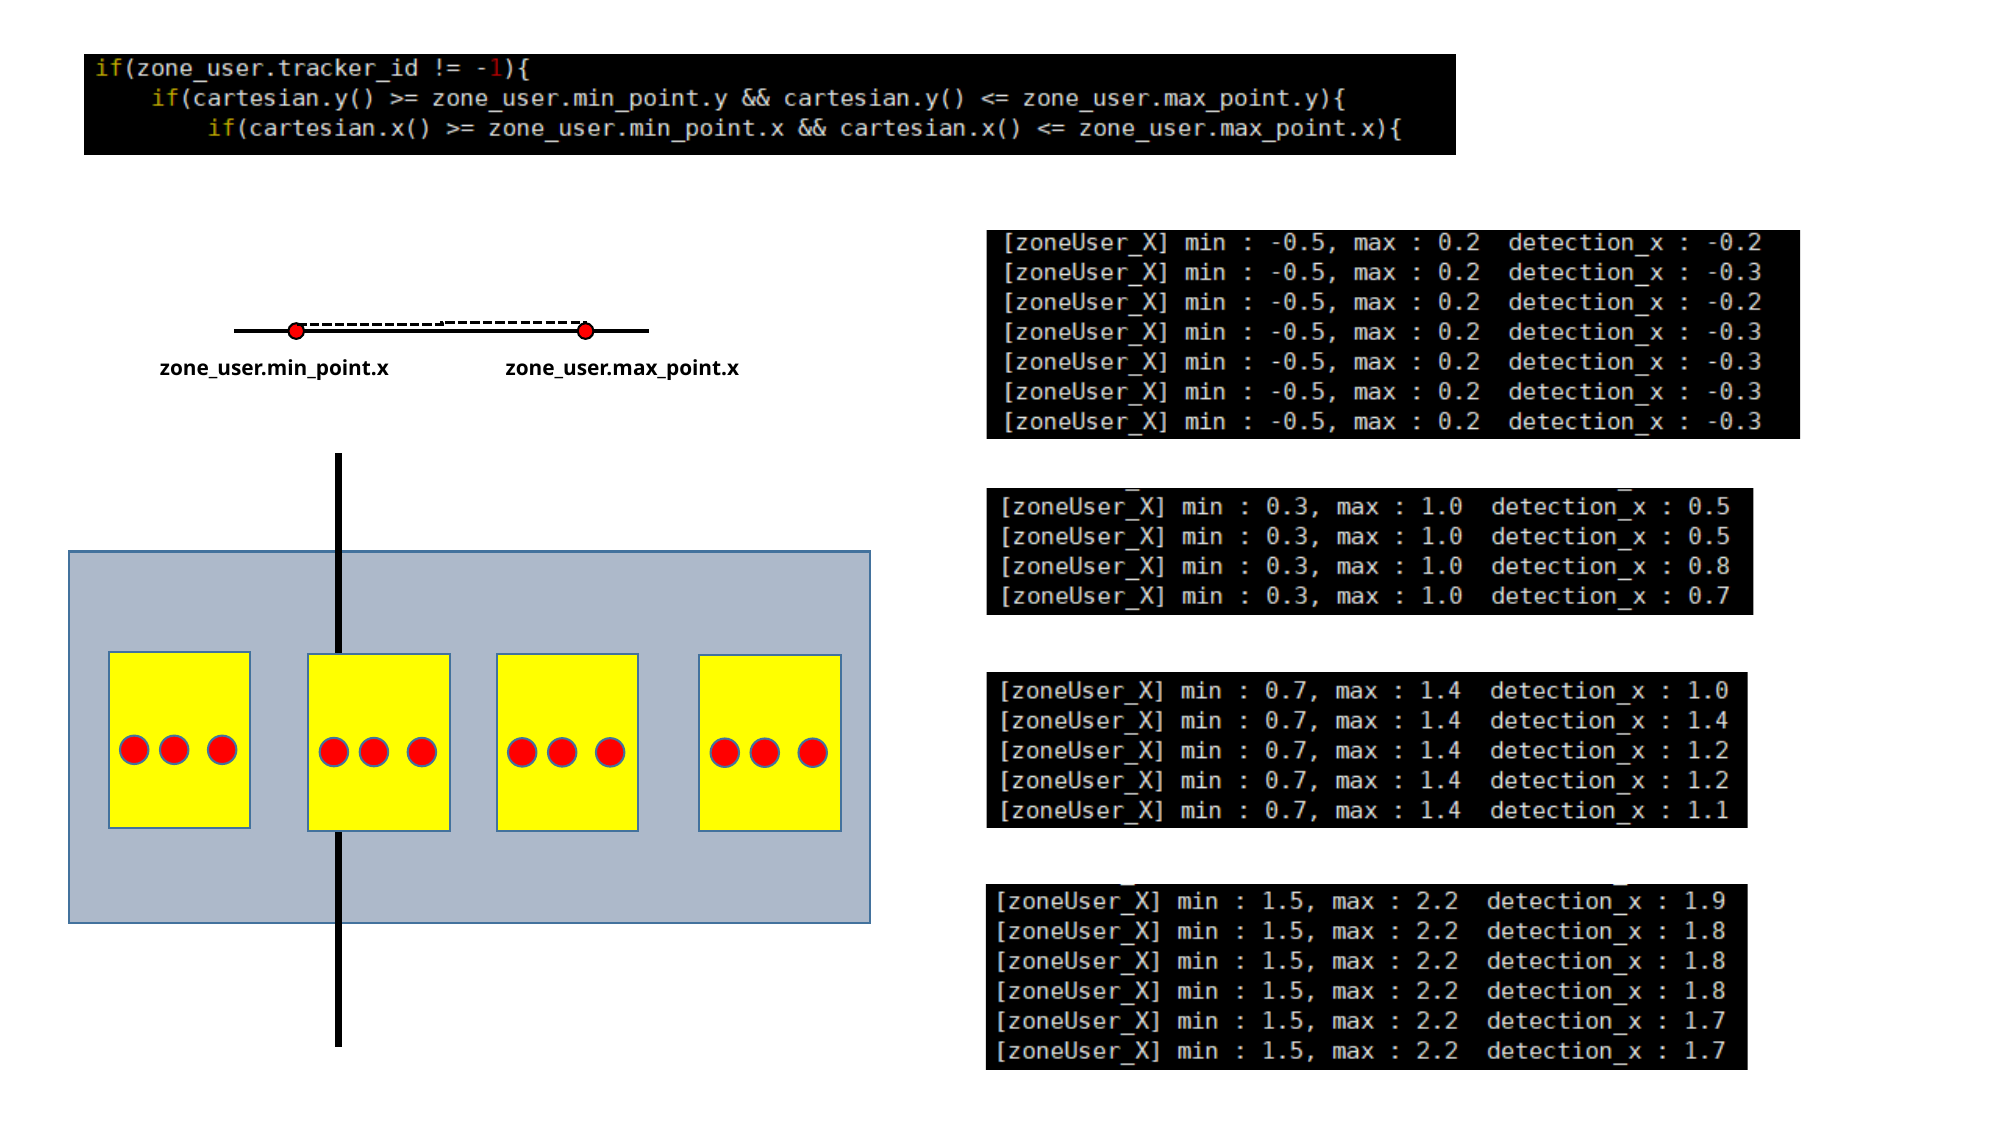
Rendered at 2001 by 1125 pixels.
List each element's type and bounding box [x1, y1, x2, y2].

picture [986, 488, 1754, 615]
picture [83, 54, 1456, 155]
text_box [68, 453, 871, 1047]
text_box [148, 322, 751, 388]
picture [986, 672, 1748, 828]
picture [986, 230, 1801, 439]
picture [985, 884, 1748, 1070]
